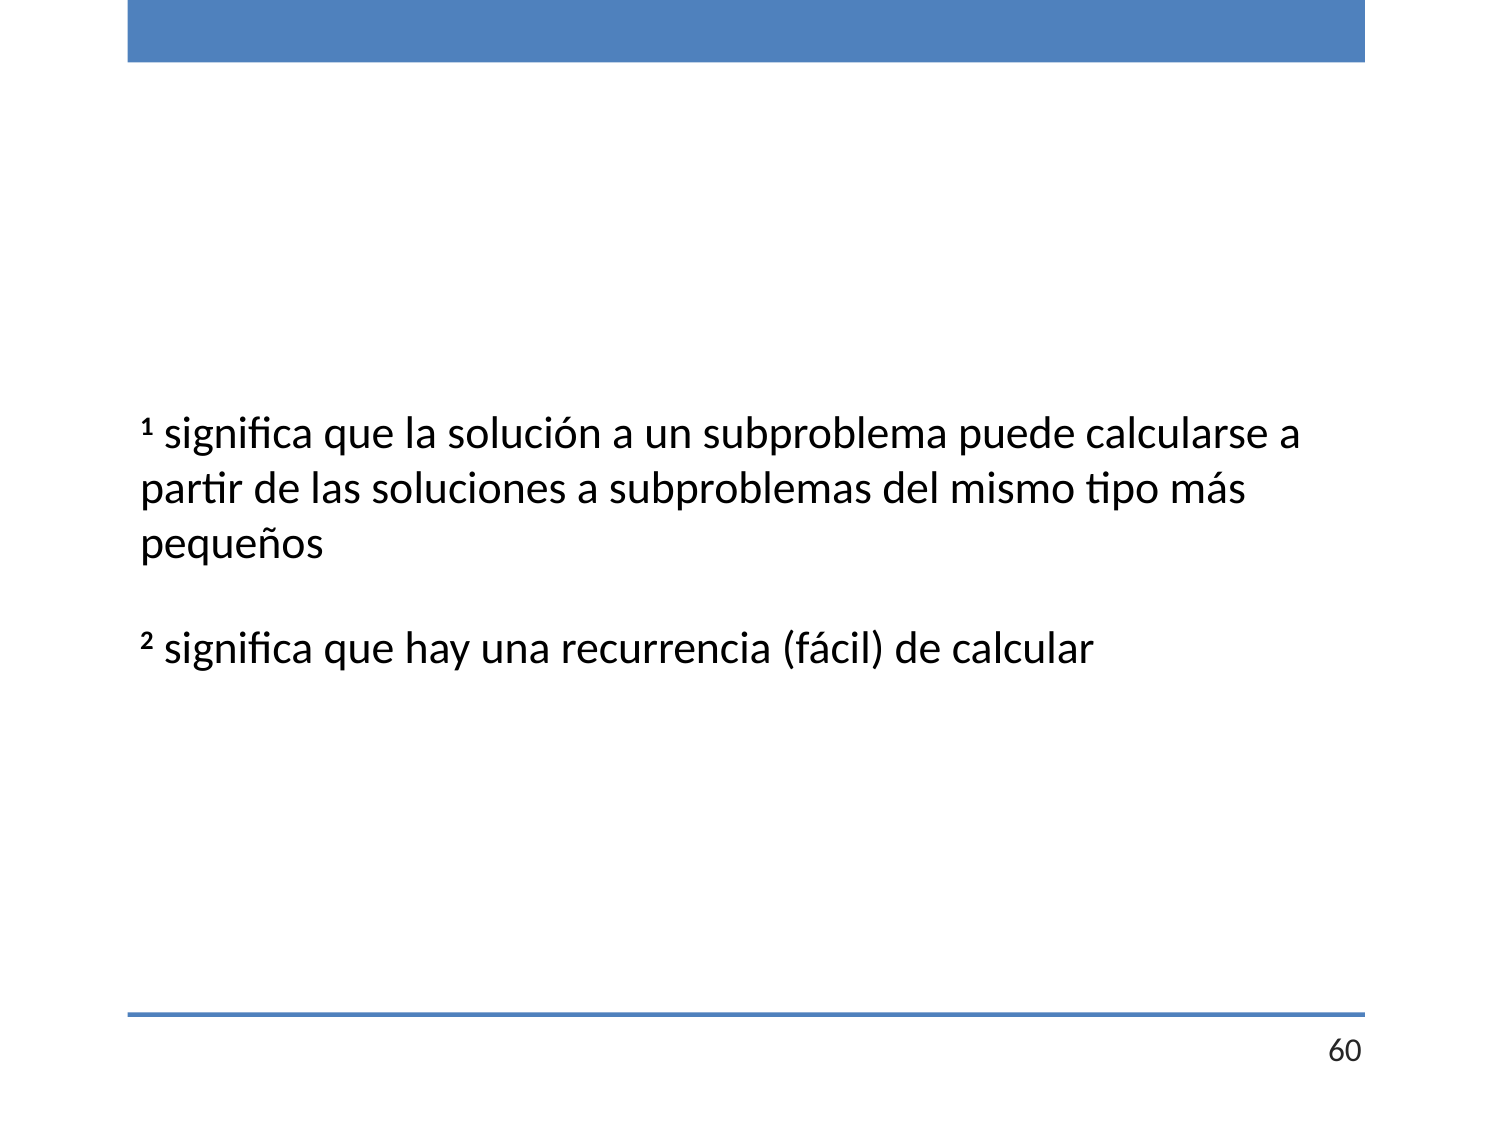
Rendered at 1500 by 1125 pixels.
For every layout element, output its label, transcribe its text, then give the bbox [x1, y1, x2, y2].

slide_number 60 [1251, 1018, 1377, 1079]
list 1 significa que la solución a un subproblema puede calcularse a partir de las soluciones a subproblemas del mismo tipo más pequeños 2 significa que hay una recurrencia (fácil) de calcular [125, 82, 1363, 993]
